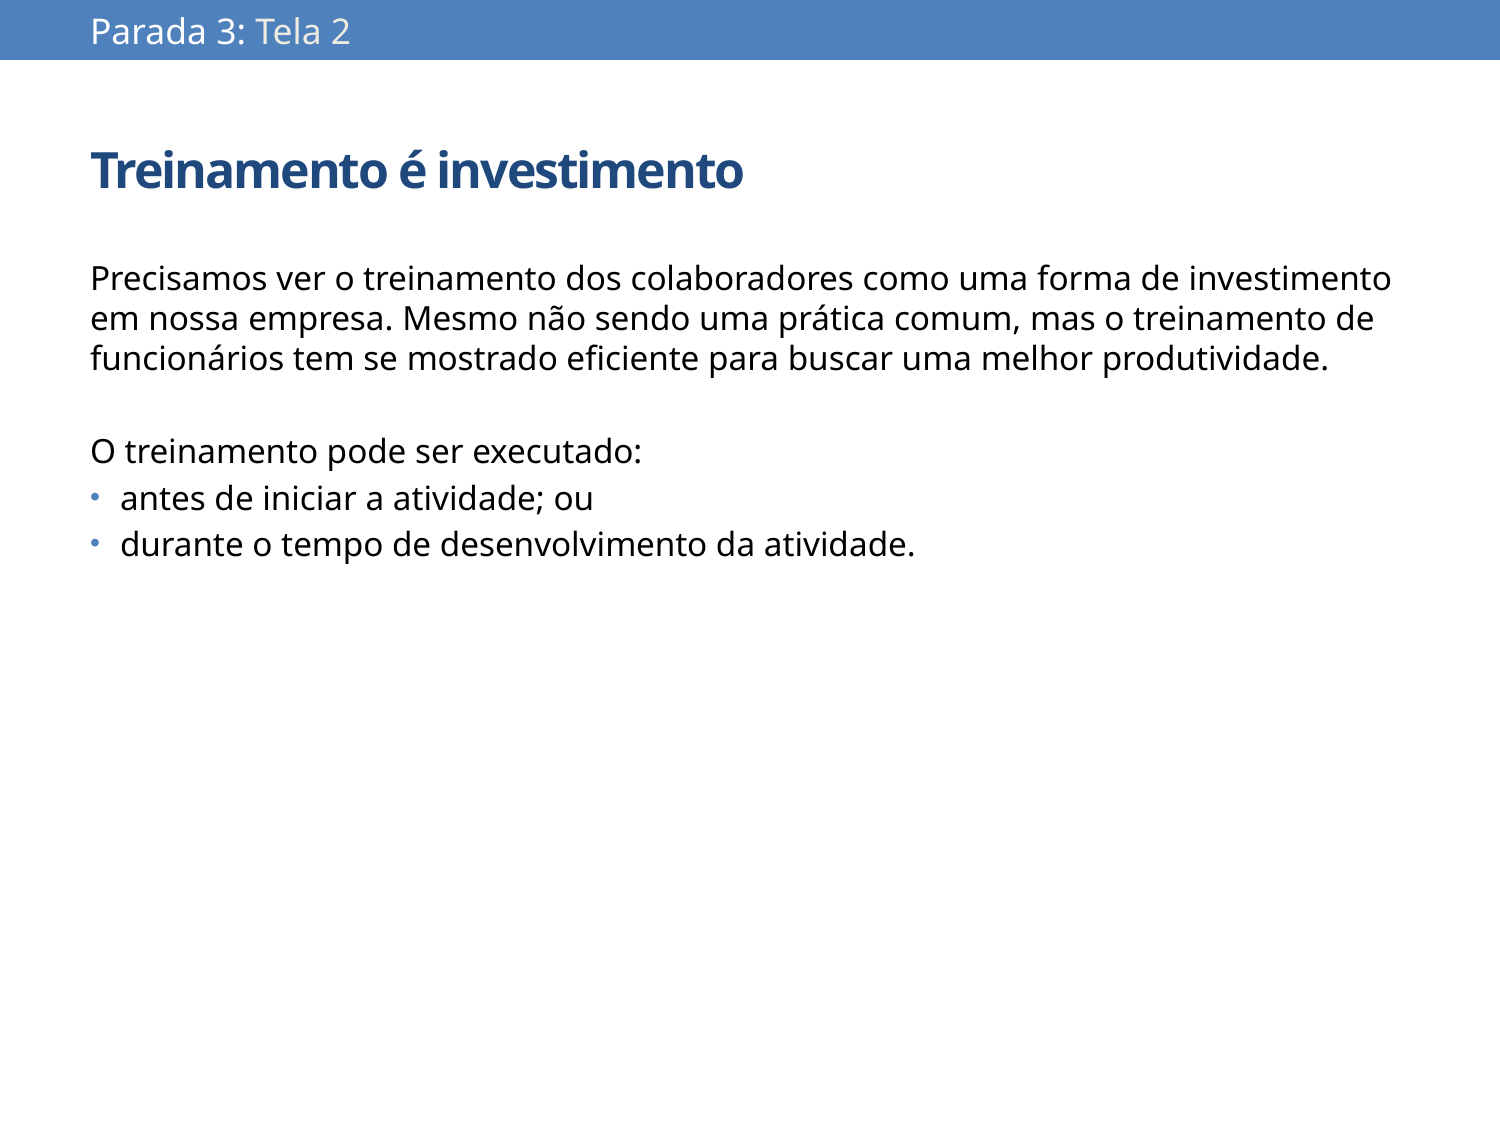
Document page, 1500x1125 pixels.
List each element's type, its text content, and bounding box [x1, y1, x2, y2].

list Precisamos ver o treinamento dos colaboradores como uma forma de investimento em nossa empresa. Mesmo não sendo uma prática comum, mas o treinamento de funcionários tem se mostrado eficiente para buscar uma melhor produtividade. O treinamento pode ser executado: antes de iniciar a atividade; ou durante o tempo de desenvolvimento da atividade. [75, 249, 1425, 1063]
title Treinamento é investimento [75, 87, 1088, 249]
text_box Parada 3: Tela 2 [74, 1, 1425, 59]
